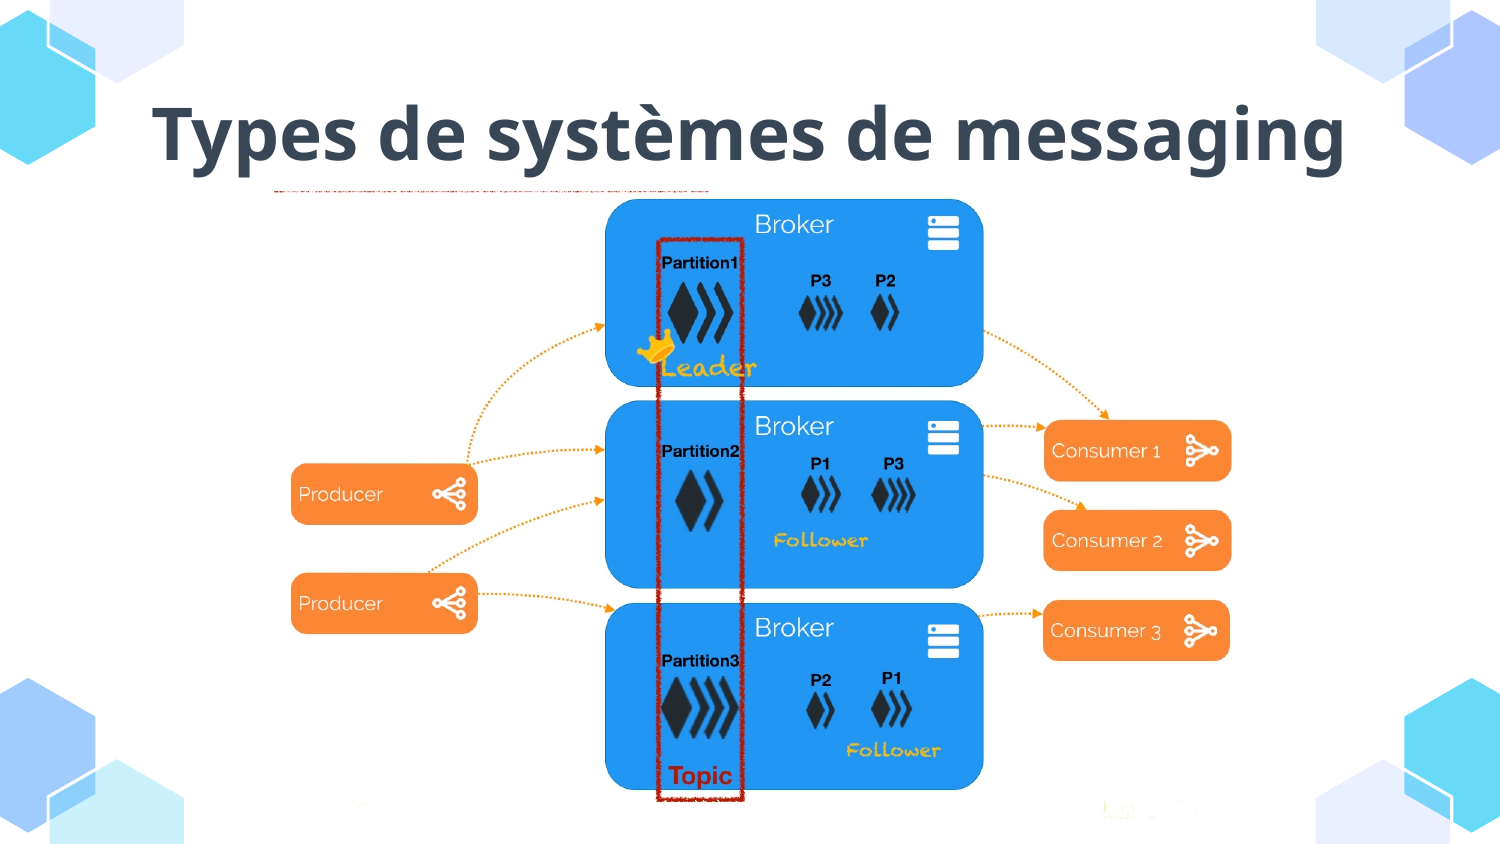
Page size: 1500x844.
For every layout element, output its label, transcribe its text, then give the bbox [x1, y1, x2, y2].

title Types de systèmes de messaging [118, 72, 1382, 167]
picture [268, 191, 1246, 819]
